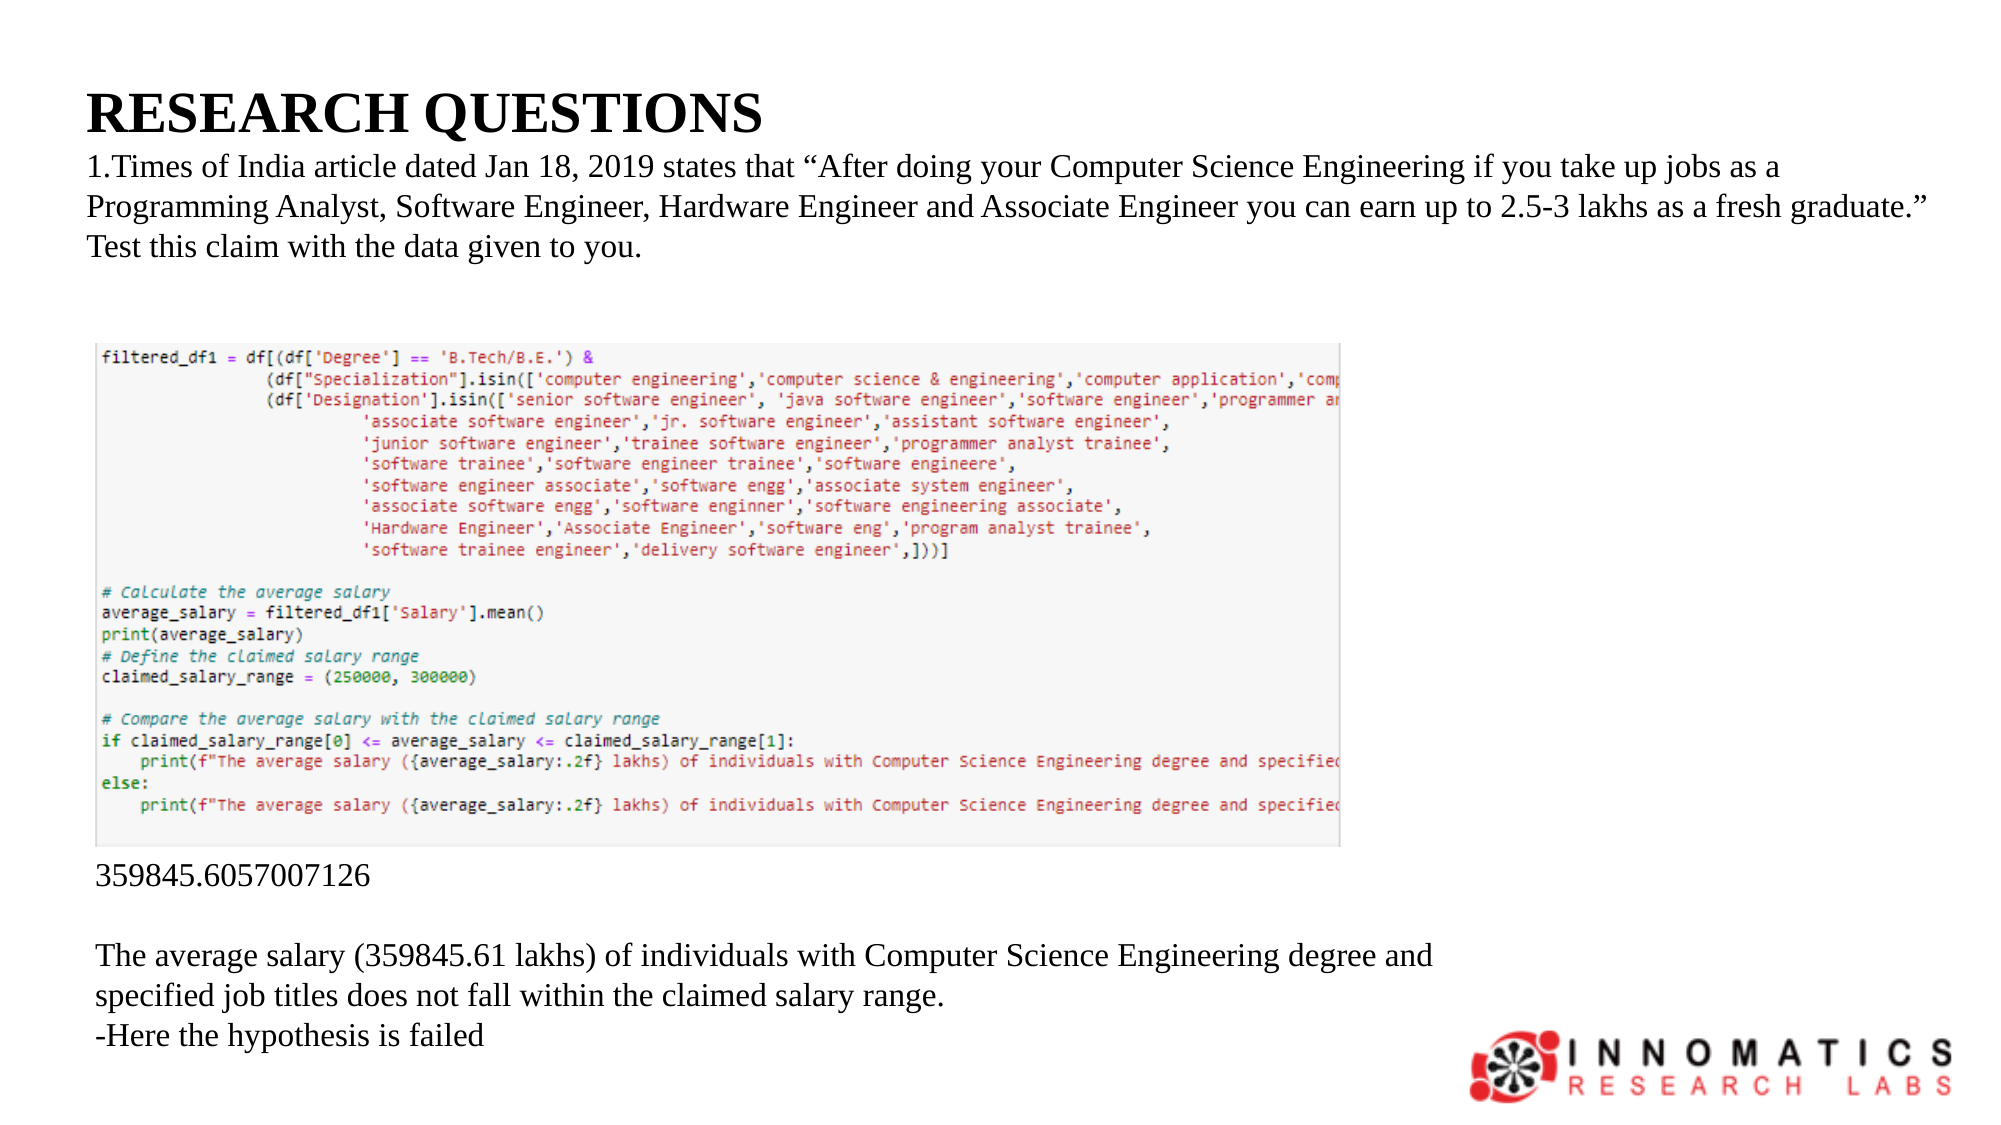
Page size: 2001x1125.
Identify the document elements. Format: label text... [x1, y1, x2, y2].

text_box RESEARCH QUESTIONS 1.Times of India article dated Jan 18, 2019 states that “After doing your Computer Science Engineering if you take up jobs as a Programming Analyst, Software Engineer, Hardware Engineer and Associate Engineer you can earn up to 2.5-3 lakhs as a fresh graduate.” Test this claim with the data given to you. [71, 66, 1967, 272]
text_box 359845.6057007126 The average salary (359845.61 lakhs) of individuals with Computer Science Engineering degree and specified job titles does not fall within the claimed salary range. -Here the hypothesis is failed [94, 853, 1493, 1054]
picture [94, 342, 1347, 847]
picture [1445, 1014, 1975, 1125]
